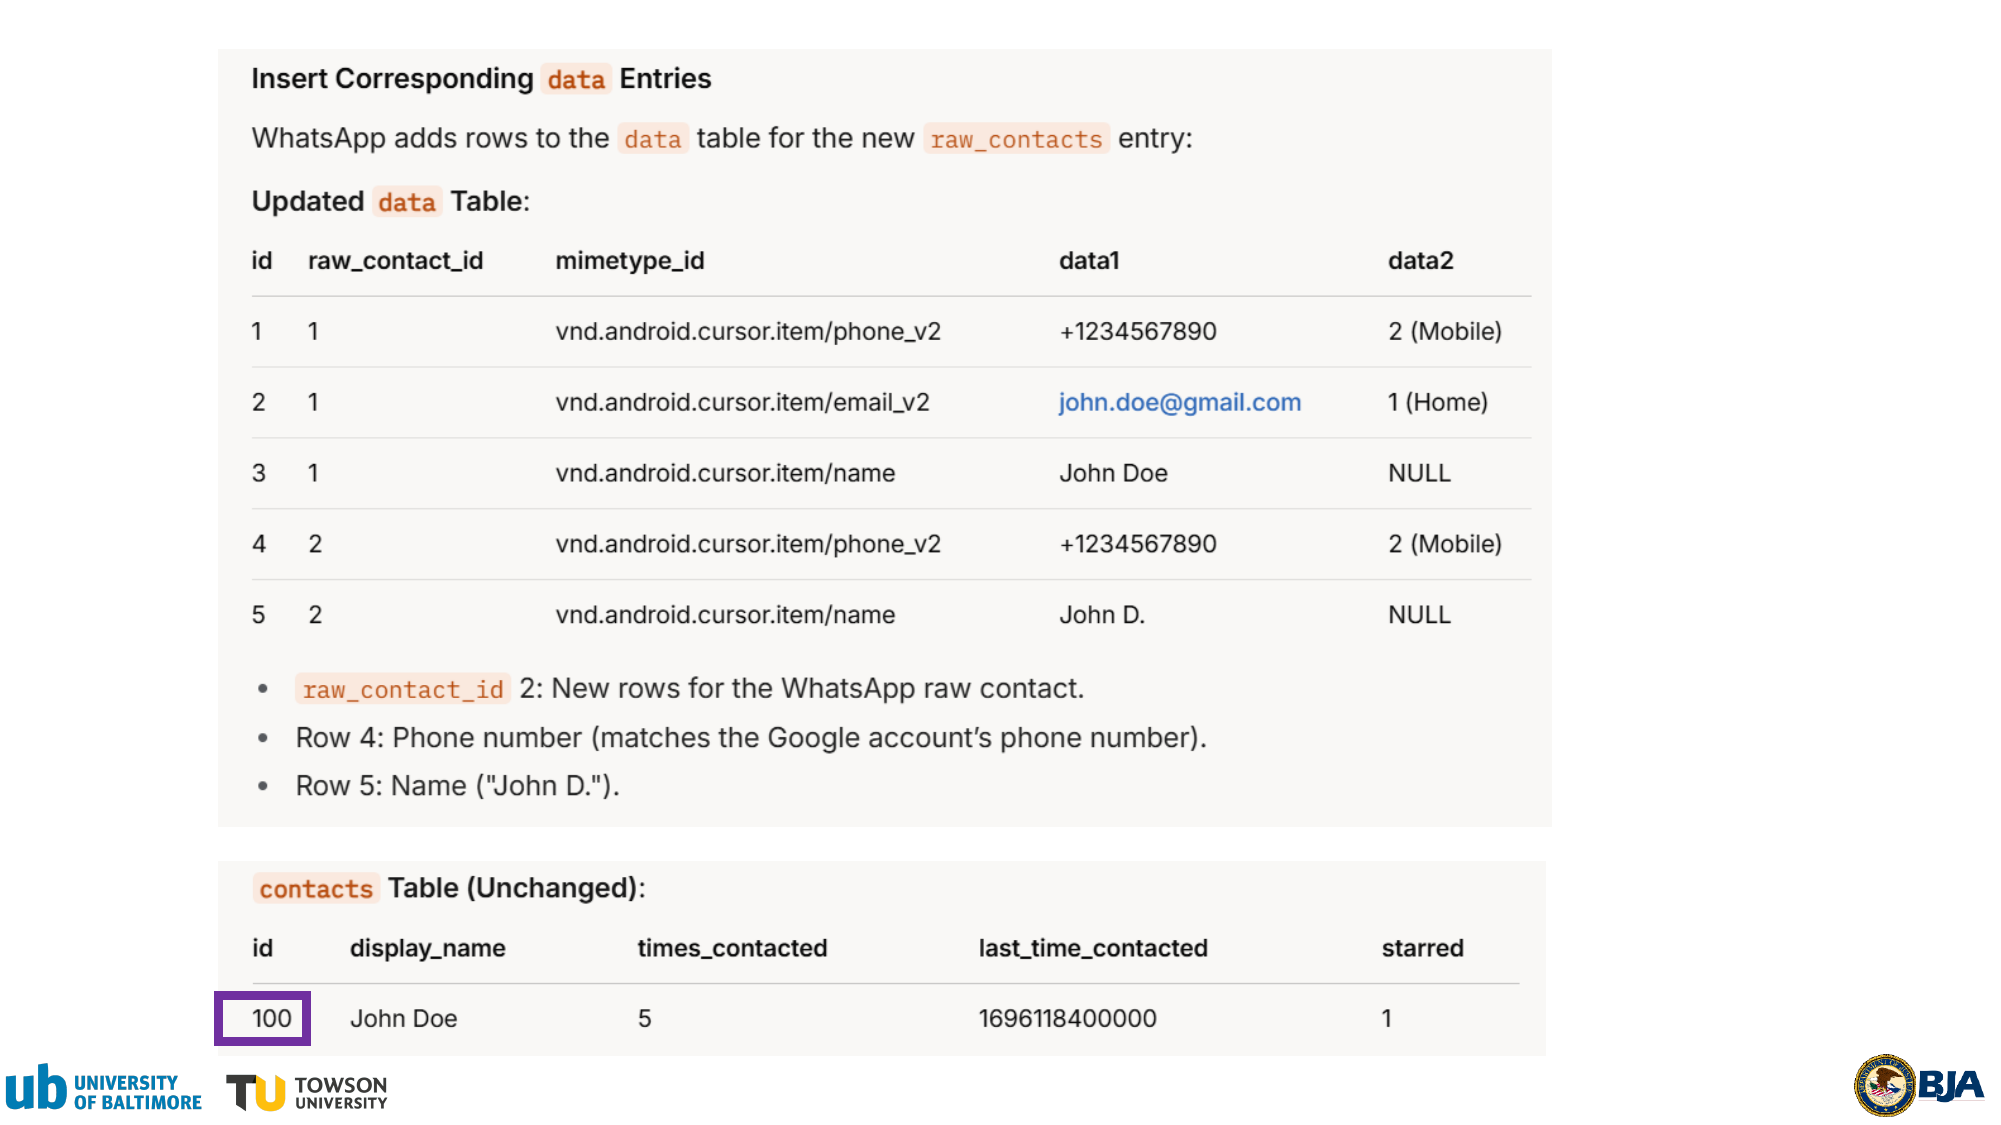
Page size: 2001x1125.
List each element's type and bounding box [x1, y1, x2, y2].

picture [0, 861, 1546, 1125]
picture [218, 49, 1552, 827]
text_box [1045, 298, 1324, 585]
text_box [1264, 255, 1403, 311]
picture [1854, 1054, 1986, 1117]
